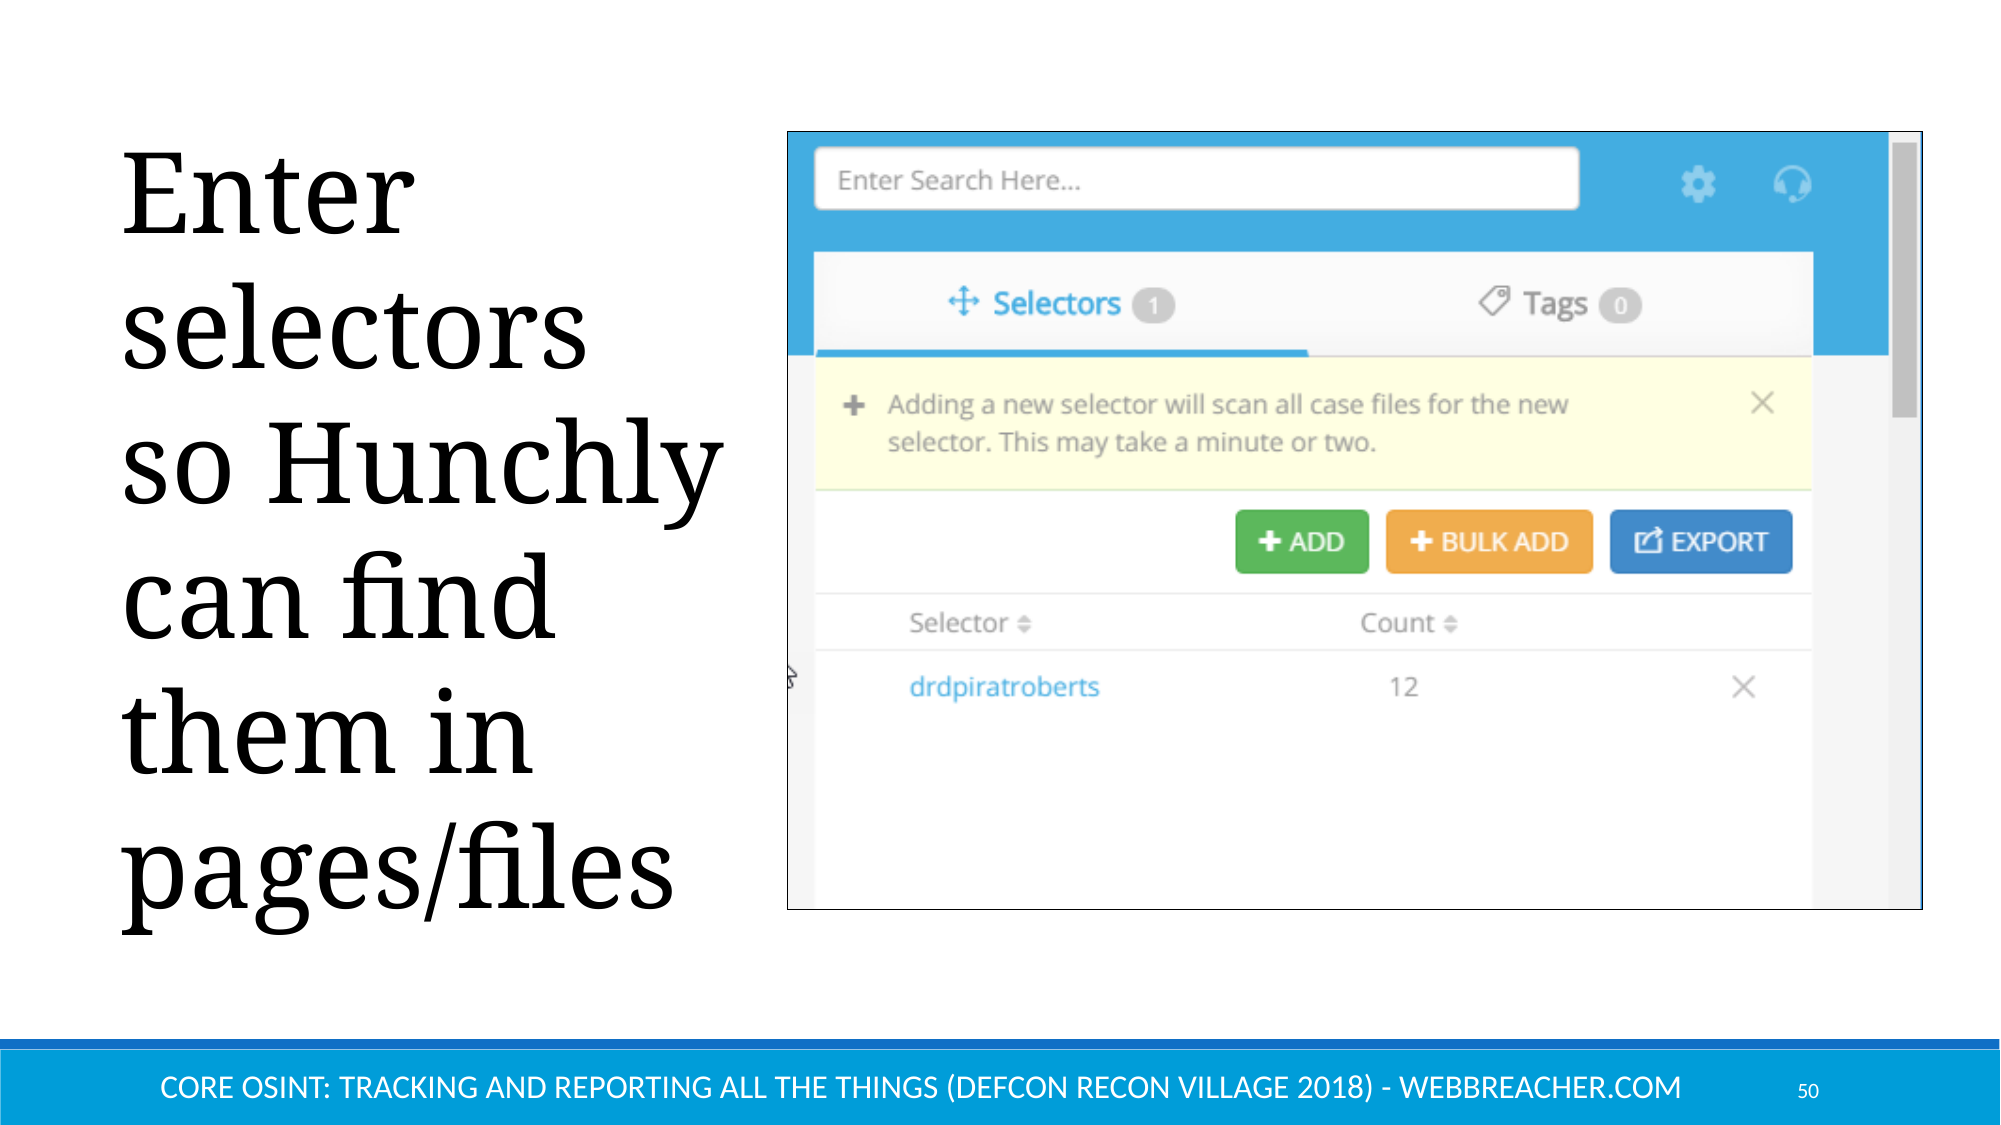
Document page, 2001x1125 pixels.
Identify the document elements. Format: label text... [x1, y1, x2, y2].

slide_number 50 [1738, 1059, 1840, 1120]
text_box Enter selectors so Hunchly can find them in pages/files [106, 113, 740, 939]
footer Core OSINT: Tracking and Reporting All the Things (Defcon Recon Village 2018) - Webbreacher.com [106, 1054, 1739, 1115]
picture [787, 131, 1923, 911]
